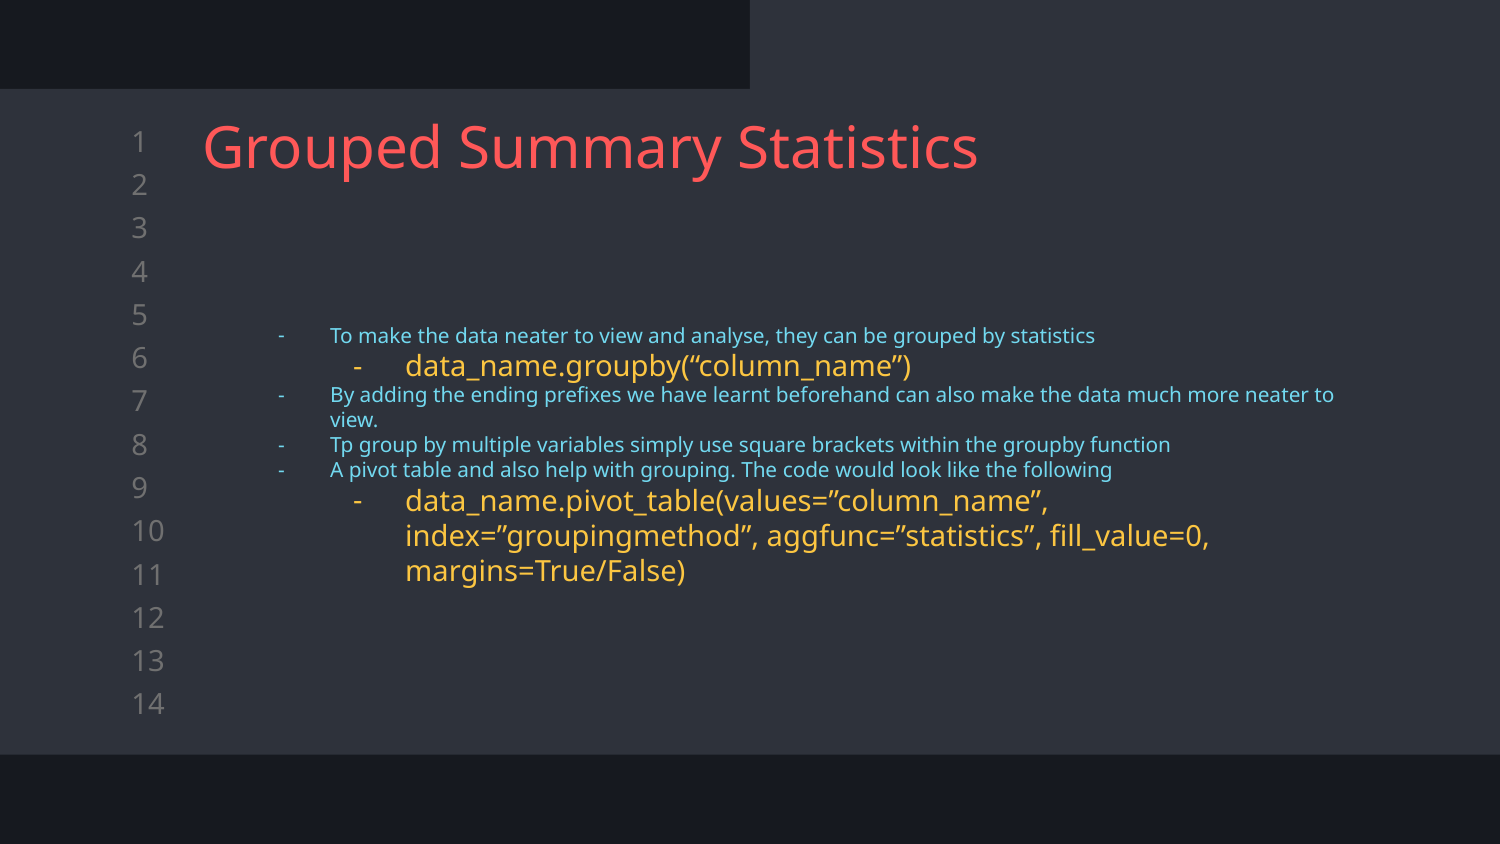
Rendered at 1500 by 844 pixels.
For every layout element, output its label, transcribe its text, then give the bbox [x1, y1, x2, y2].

title Grouped Summary Statistics [187, 95, 1384, 185]
list To make the data neater to view and analyse, they can be grouped by statistics data_name.groupby(“column_name”) By adding the ending prefixes we have learnt beforehand can also make the data much more neater to view. Tp group by multiple variables simply use square brackets within the groupby function A pivot table and also help with grouping. The code would look like the following data_name.pivot_table(values=”column_name”, index=”groupingmethod”, aggfunc=”statistics”, fill_value=0, margins=True/False) [240, 174, 1384, 735]
